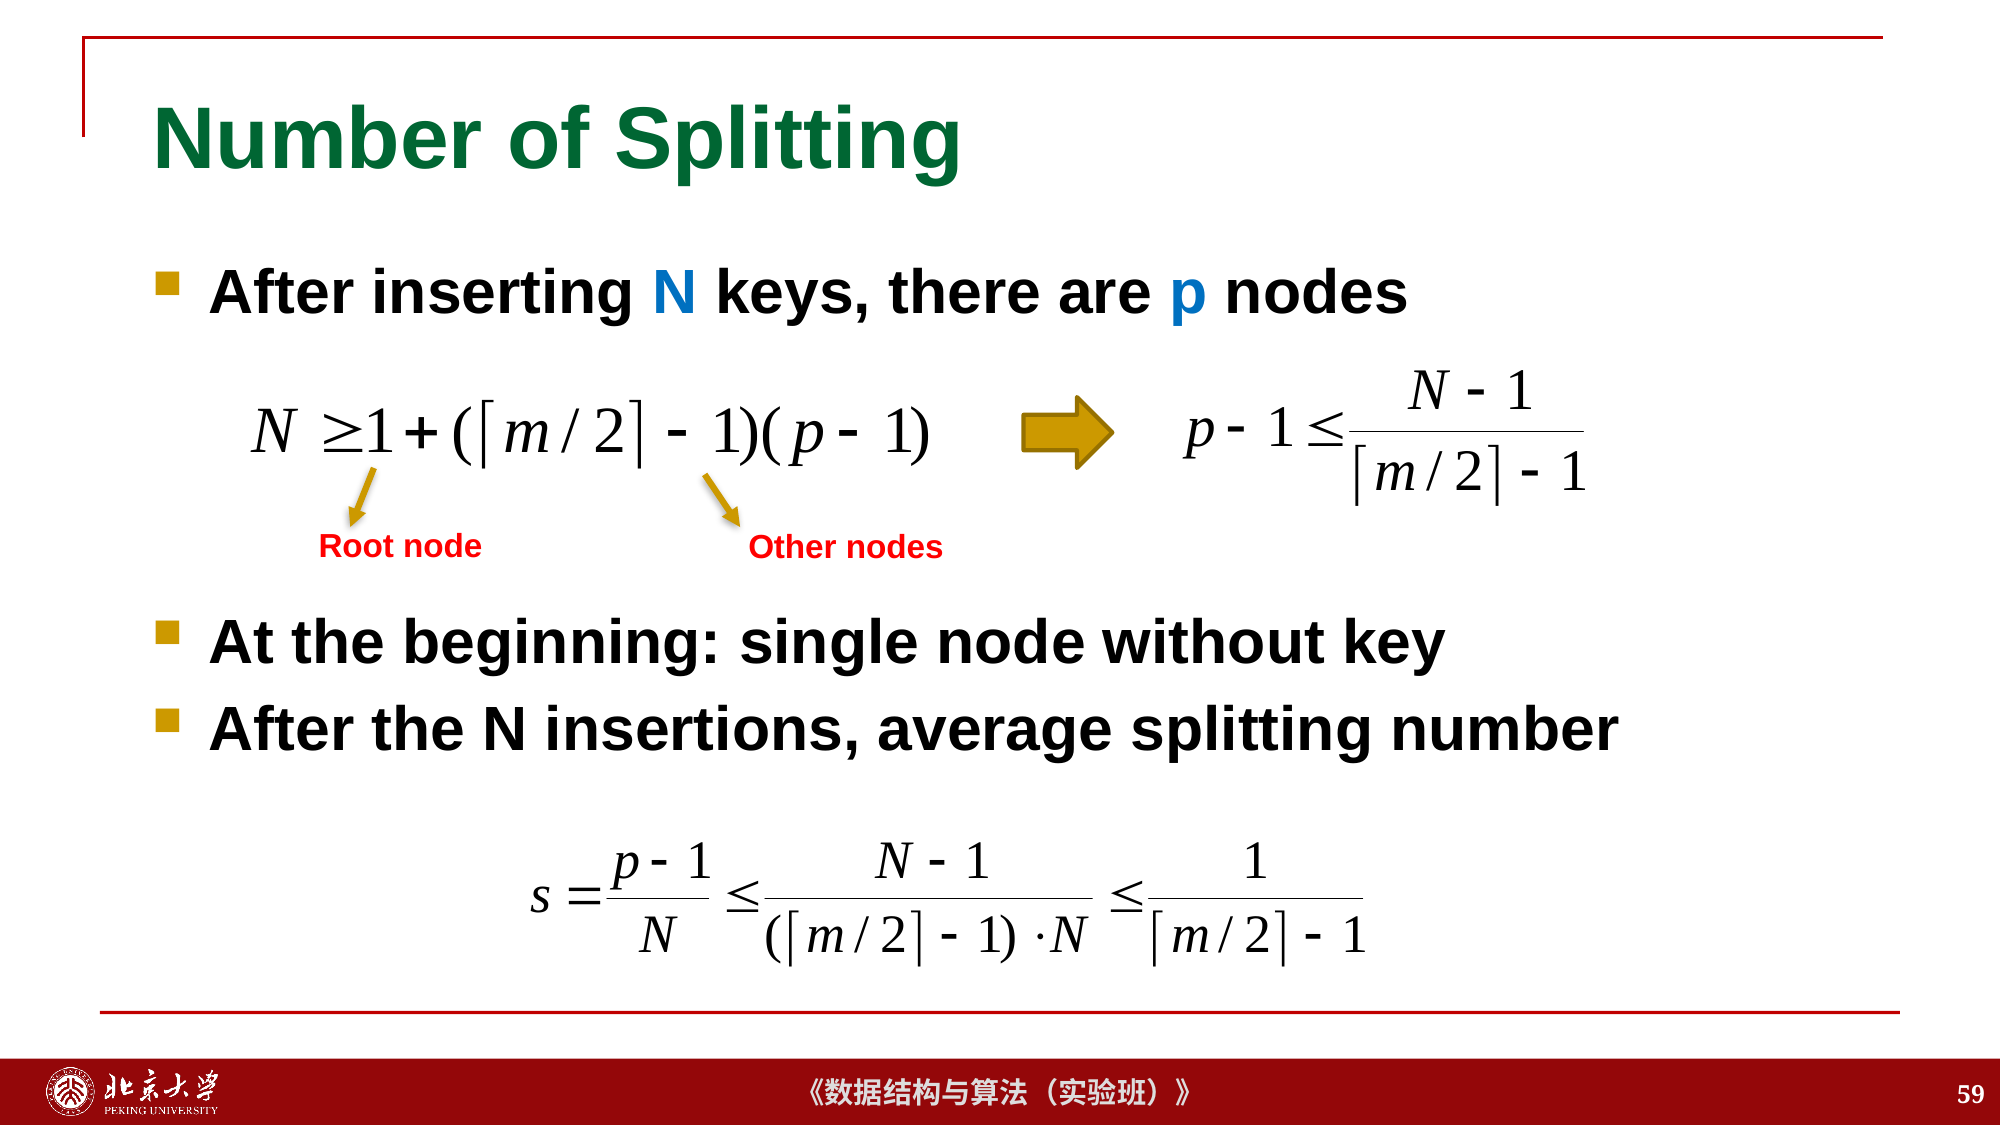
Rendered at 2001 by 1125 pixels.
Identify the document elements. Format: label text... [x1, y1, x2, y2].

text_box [243, 396, 936, 475]
title Number of Splitting [137, 59, 1863, 209]
text_box [1021, 395, 1115, 470]
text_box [349, 467, 375, 528]
list After inserting N keys, there are p nodes At the beginning: single node without key After the N insertions, average splitting number [137, 243, 1863, 1017]
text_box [1176, 360, 1588, 511]
picture [46, 1067, 218, 1116]
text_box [527, 833, 1367, 972]
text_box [704, 474, 741, 528]
text_box Other nodes [733, 517, 959, 573]
text_box Root node [303, 517, 498, 572]
slide_number 59 [1550, 1065, 2000, 1125]
